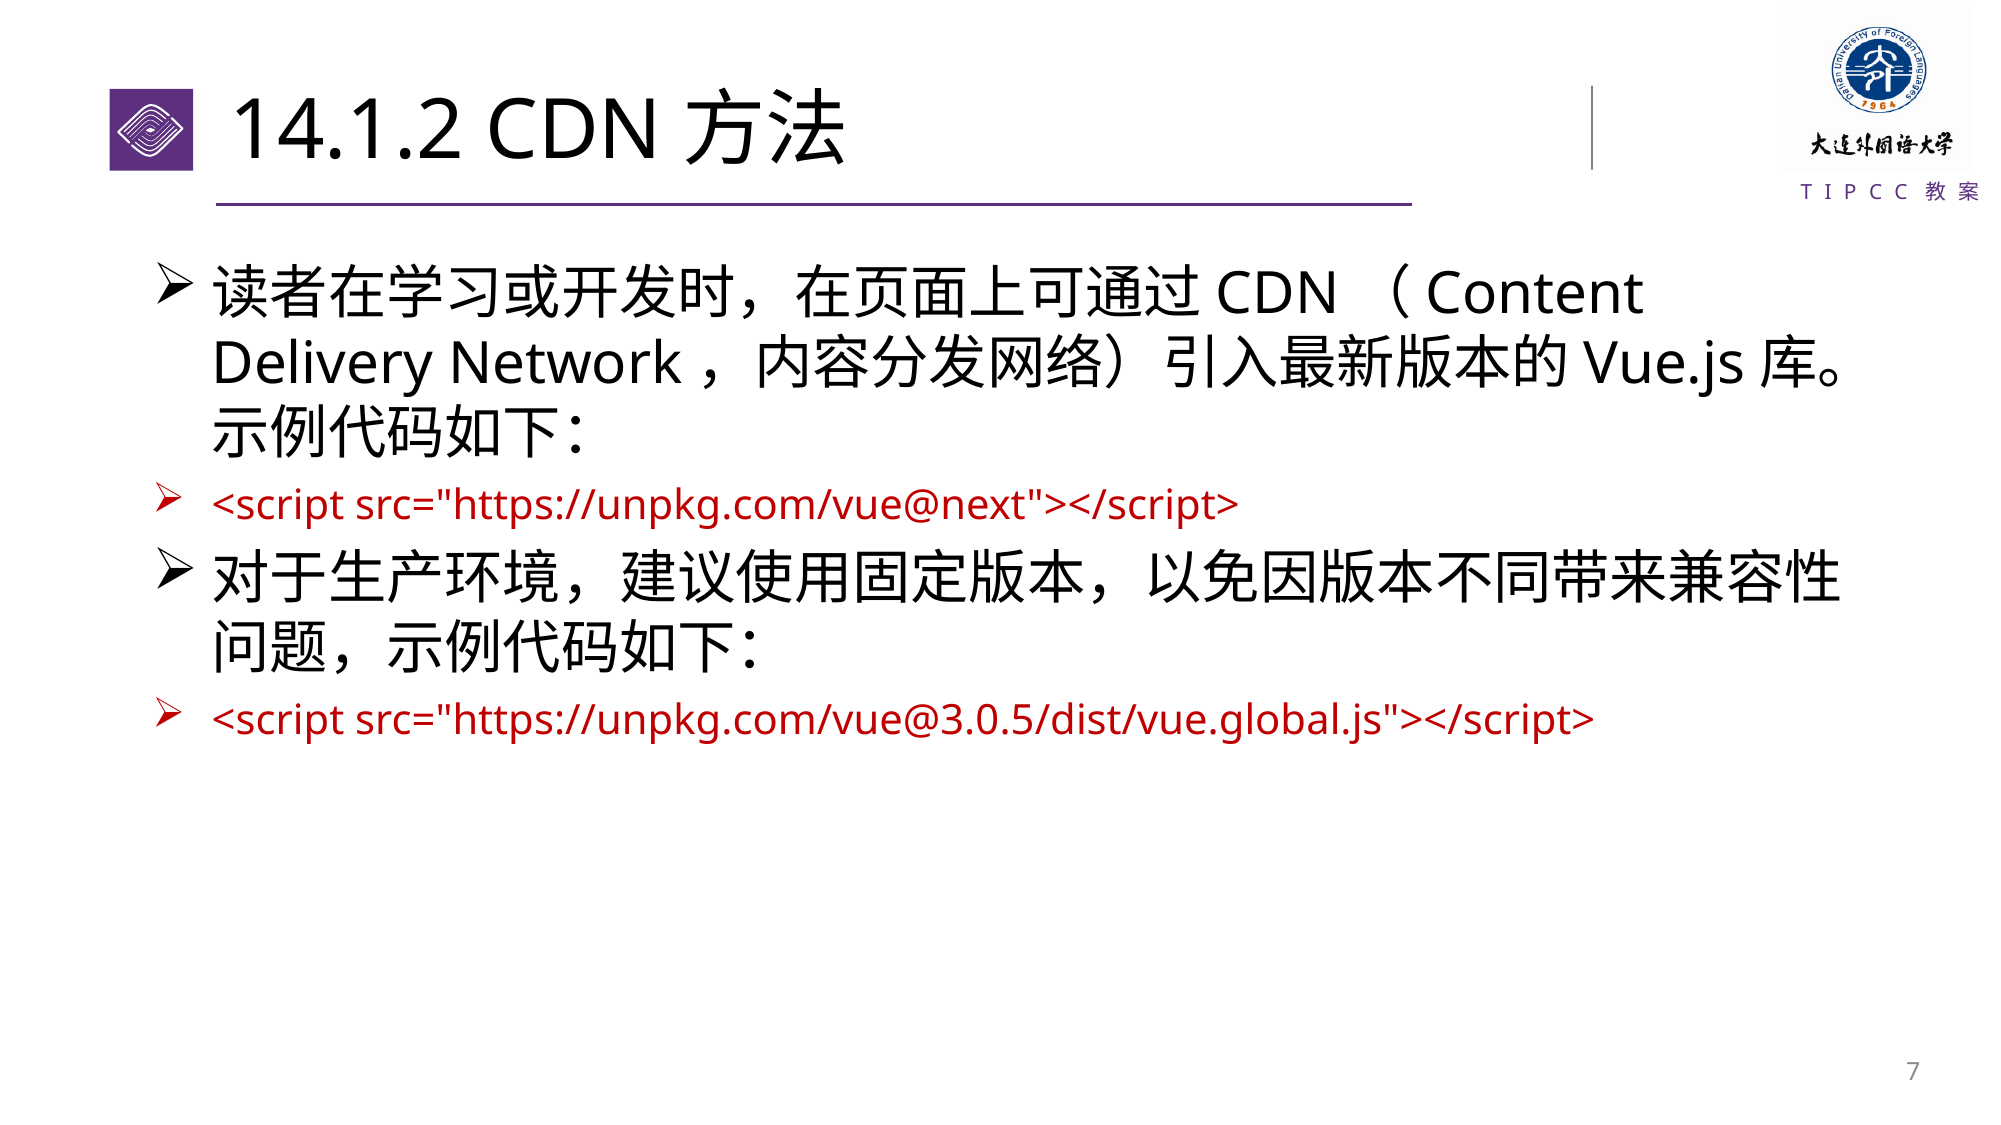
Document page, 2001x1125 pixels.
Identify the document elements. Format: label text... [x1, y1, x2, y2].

list 读者在学习或开发时，在页面上可通过CDN（Content Delivery Network，内容分发网络）引入最新版本的Vue.js库。示例代码如下： <script src="https://unpkg.com/vue@next"></script> 对于生产环境，建议使用固定版本，以免因版本不同带来兼容性问题，示例代码如下： <script src="https://unpkg.com/vue@3.0.5/dist/vue.global.js"></script> [137, 247, 1863, 1001]
picture [1782, 2, 1971, 172]
slide_number 6 [1485, 1042, 1936, 1103]
title 14.1.2 CDN方法 [214, 59, 1564, 205]
